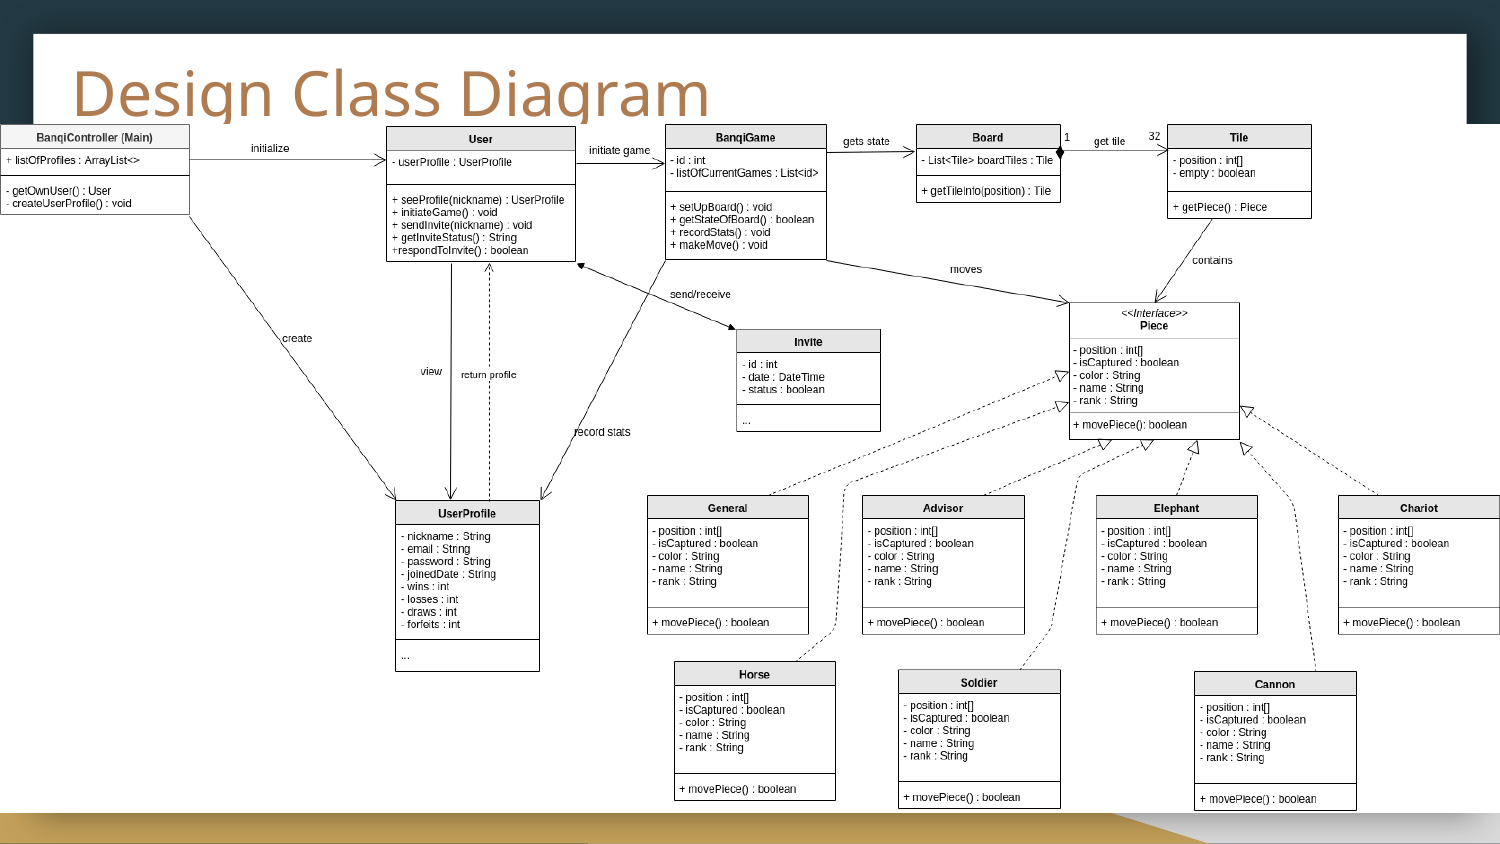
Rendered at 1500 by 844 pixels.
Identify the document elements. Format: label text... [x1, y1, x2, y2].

title Design Class Diagram [56, 39, 1288, 123]
picture [0, 124, 1500, 813]
